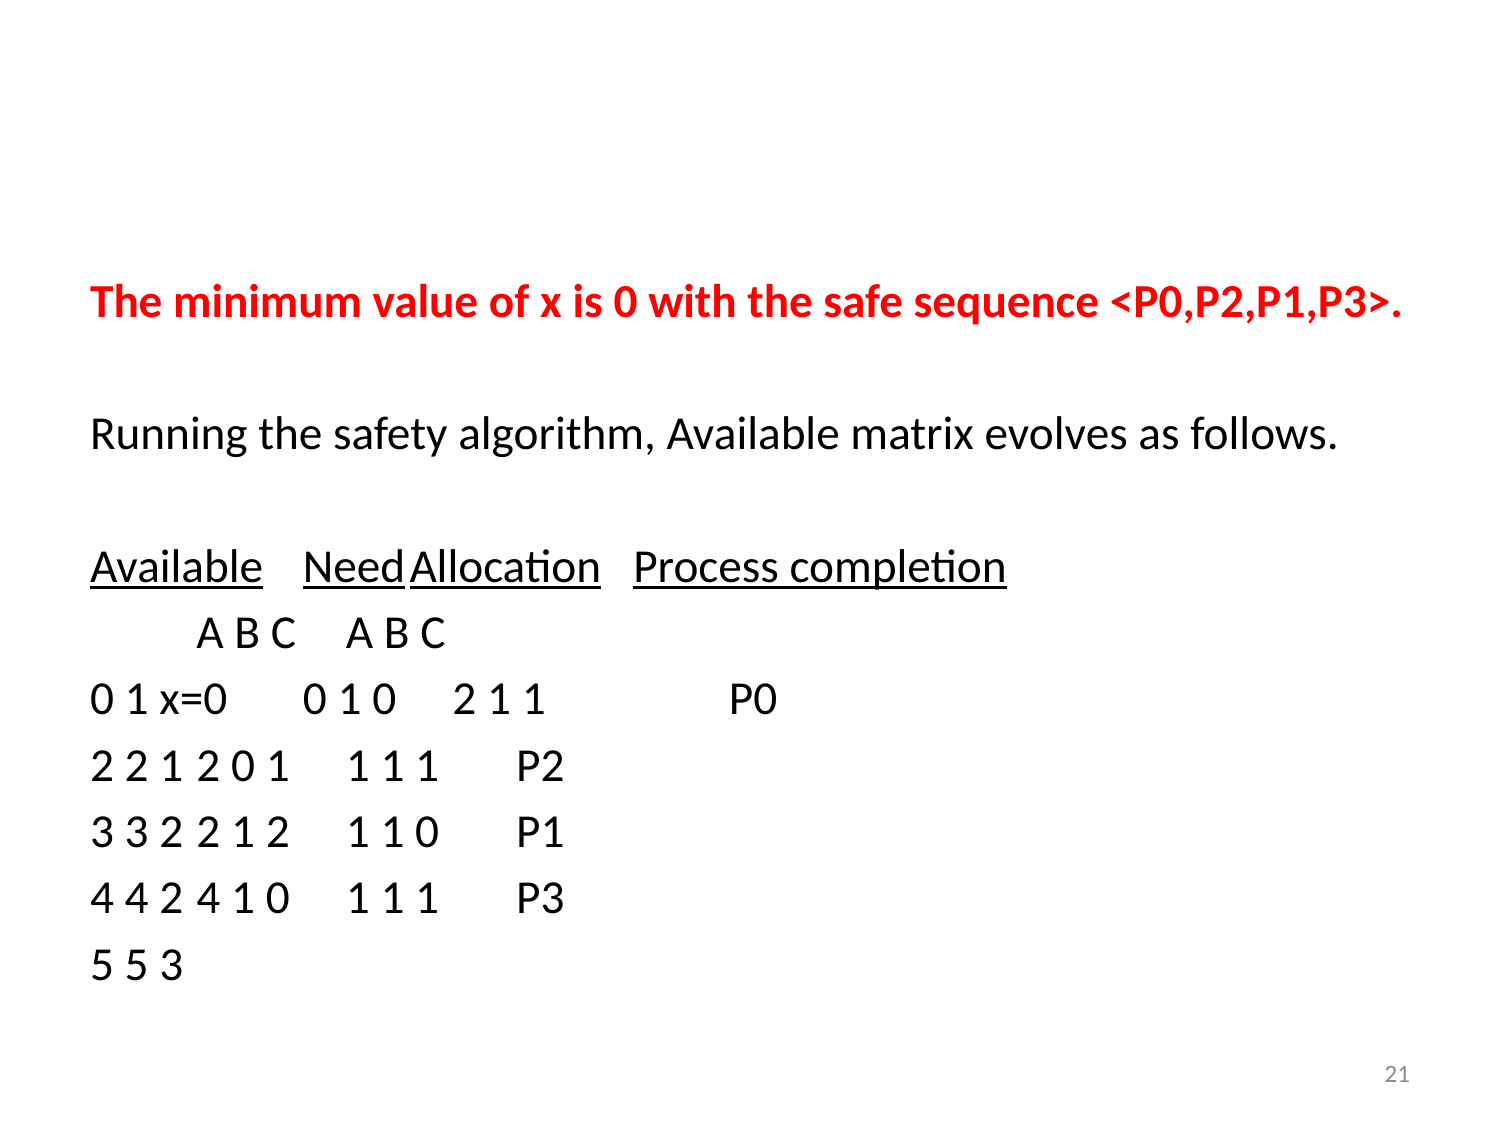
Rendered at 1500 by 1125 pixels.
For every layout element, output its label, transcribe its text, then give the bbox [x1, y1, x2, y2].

slide_number 21 [1074, 1042, 1425, 1103]
list The minimum value of x is 0 with the safe sequence <P0,P2,P1,P3>. Running the safety algorithm, Available matrix evolves as follows. Available Need Allocation Process completion A B C A B C 0 1 x=0 0 1 0 2 1 1 P0 2 2 1 2 0 1 1 1 1 P2 3 3 2 2 1 2 1 1 0 P1 4 4 2 4 1 0 1 1 1 P3 5 5 3 [75, 262, 1425, 1063]
